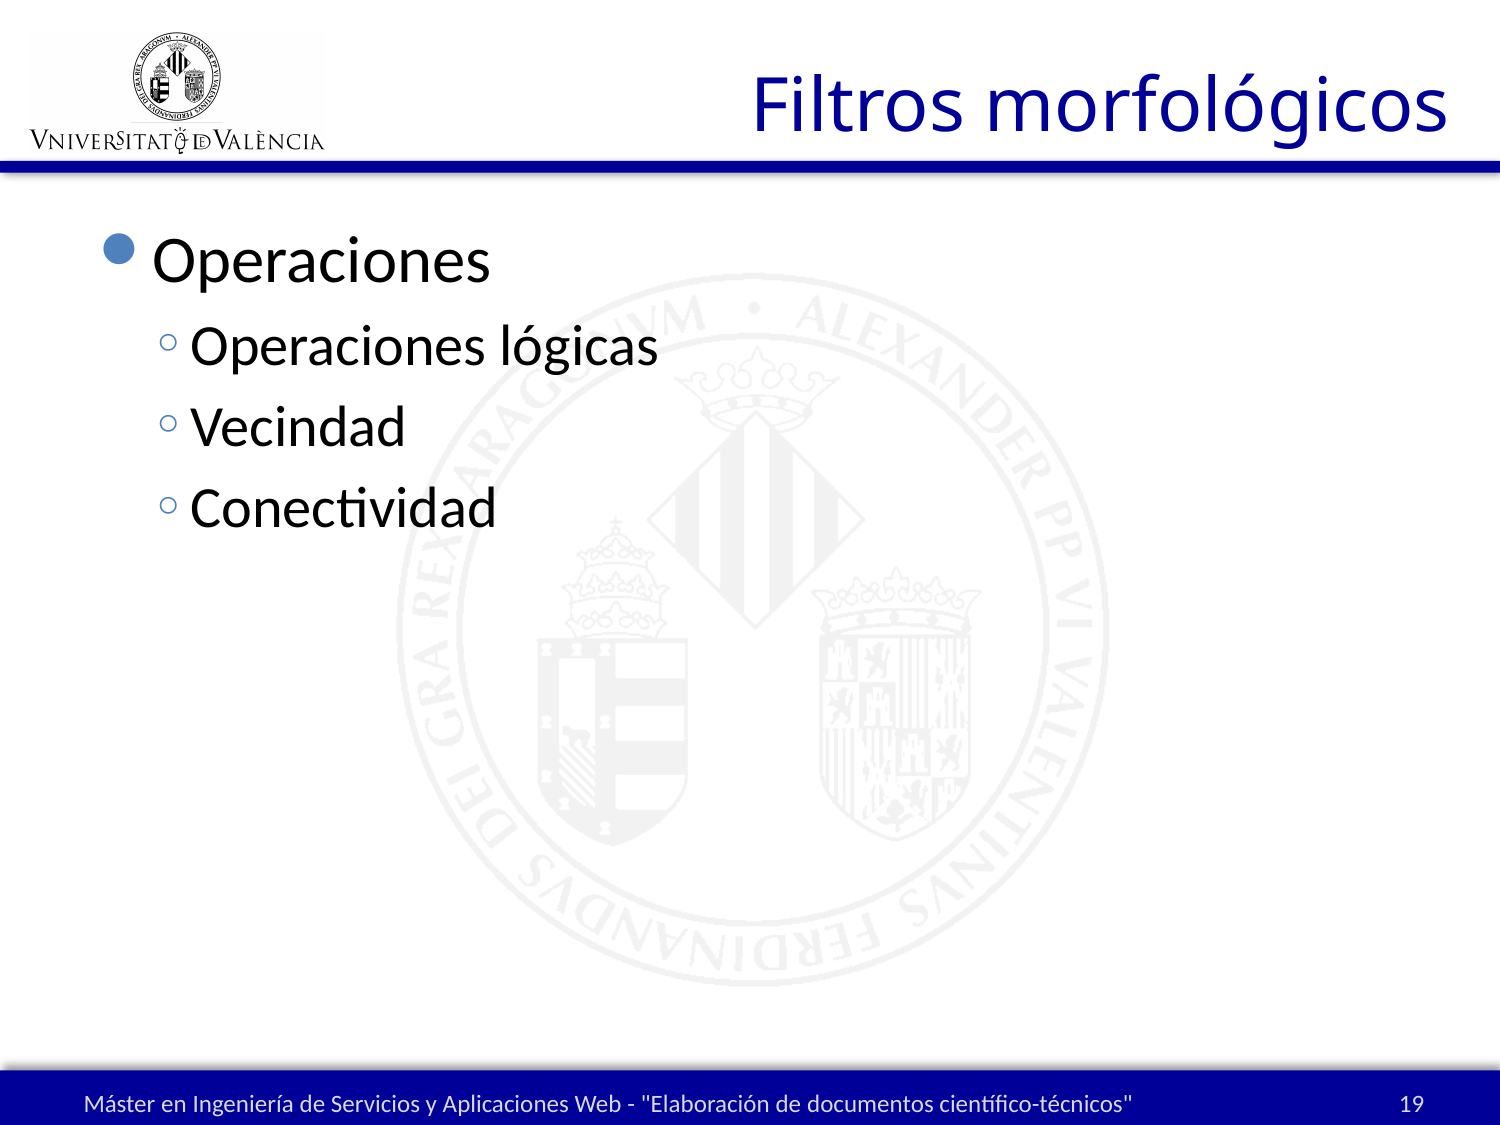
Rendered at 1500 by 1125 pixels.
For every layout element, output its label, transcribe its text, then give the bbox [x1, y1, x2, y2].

footer Máster en Ingeniería de Servicios y Aplicaciones Web - "Elaboración de documentos científico-técnicos" [68, 1070, 1353, 1125]
list Operaciones Operaciones lógicas Vecindad Conectividad [70, 208, 1430, 1035]
slide_number 19 [1364, 1070, 1440, 1125]
title Filtros morfológicos [360, 16, 1466, 154]
picture [29, 30, 325, 154]
